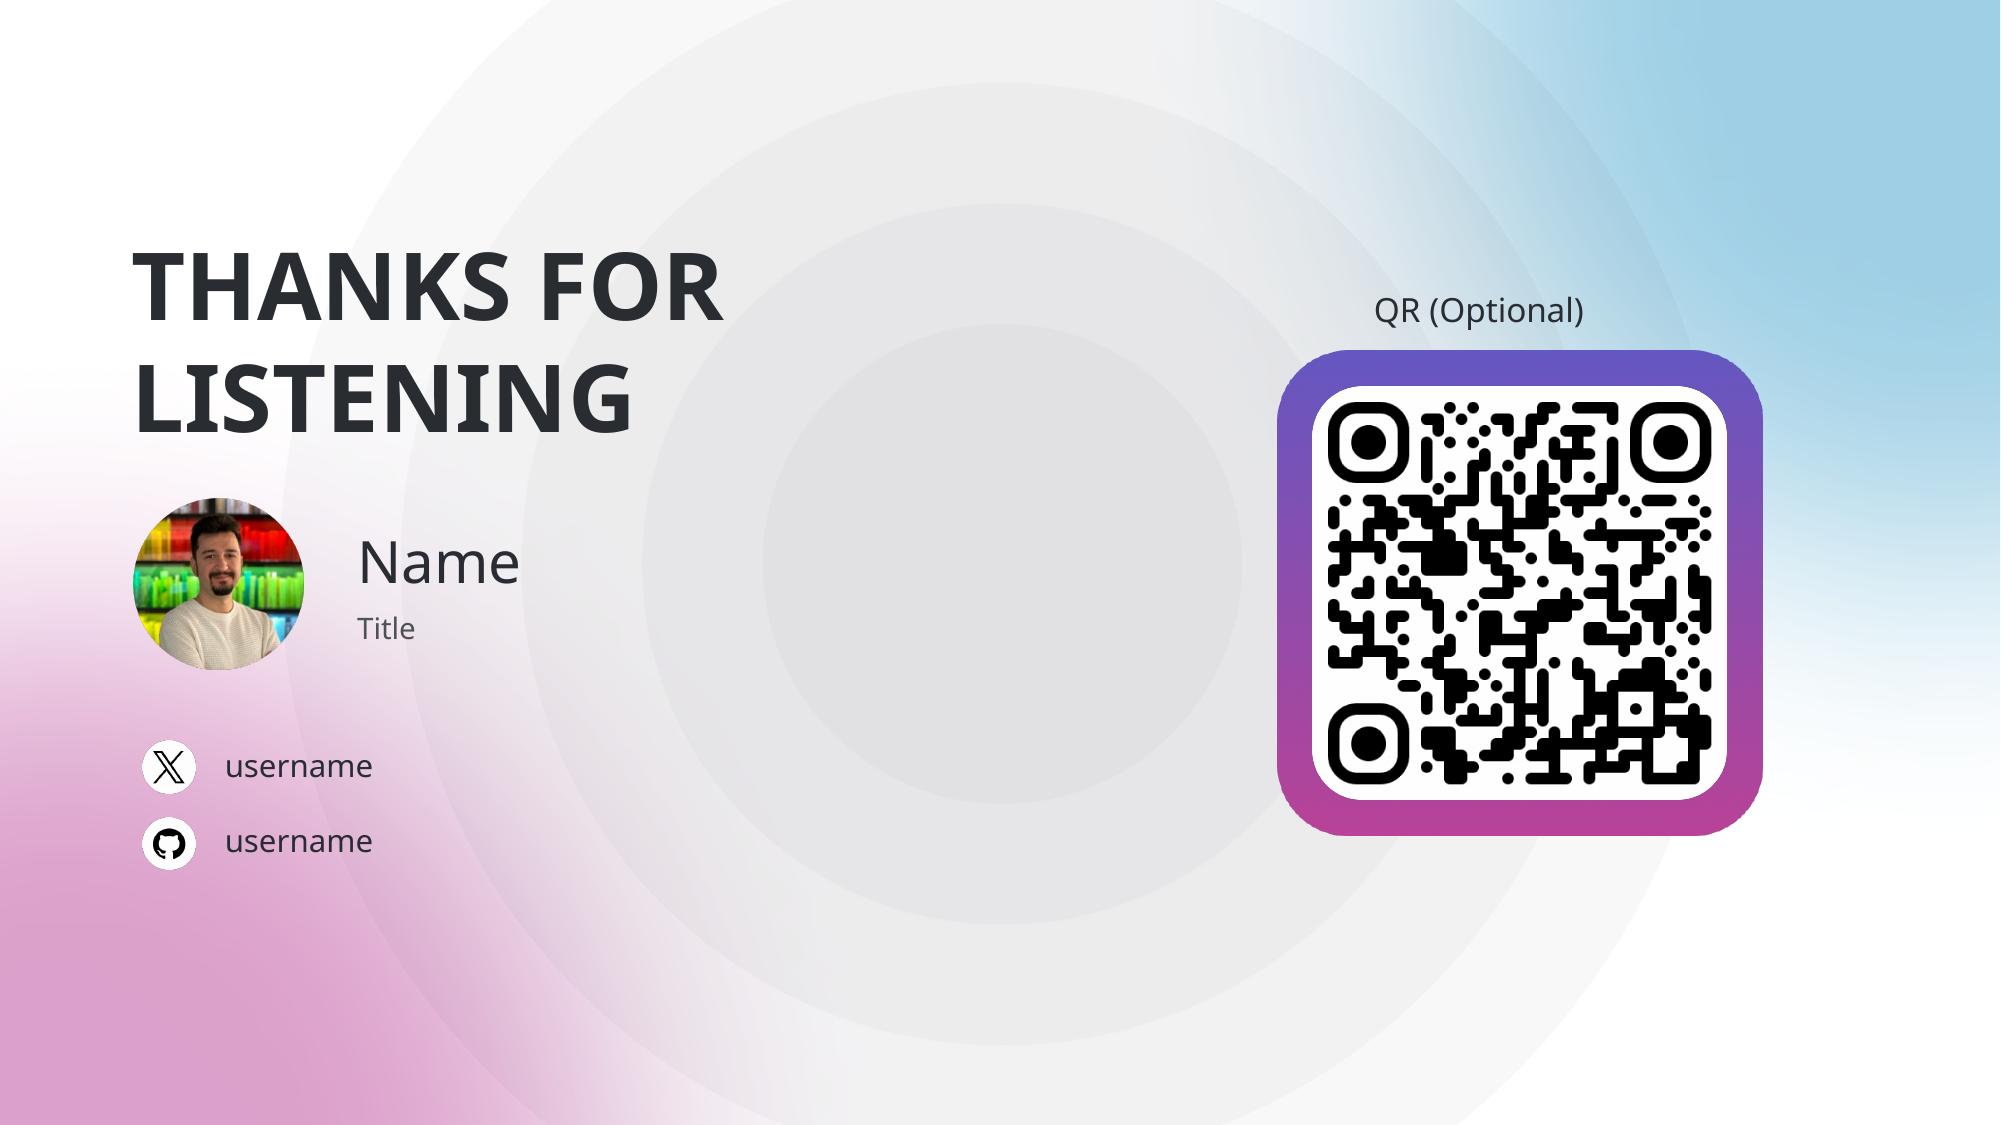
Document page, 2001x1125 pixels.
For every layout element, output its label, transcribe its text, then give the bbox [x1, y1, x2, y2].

text_box Name [342, 509, 1276, 593]
text_box QR (Optional) [1358, 273, 1858, 340]
text_box username [209, 806, 1069, 868]
picture [0, 0, 2001, 1125]
text_box Title [342, 594, 1276, 661]
text_box username [209, 731, 1069, 793]
text_box THANKS FOR LISTENING [116, 218, 1242, 465]
